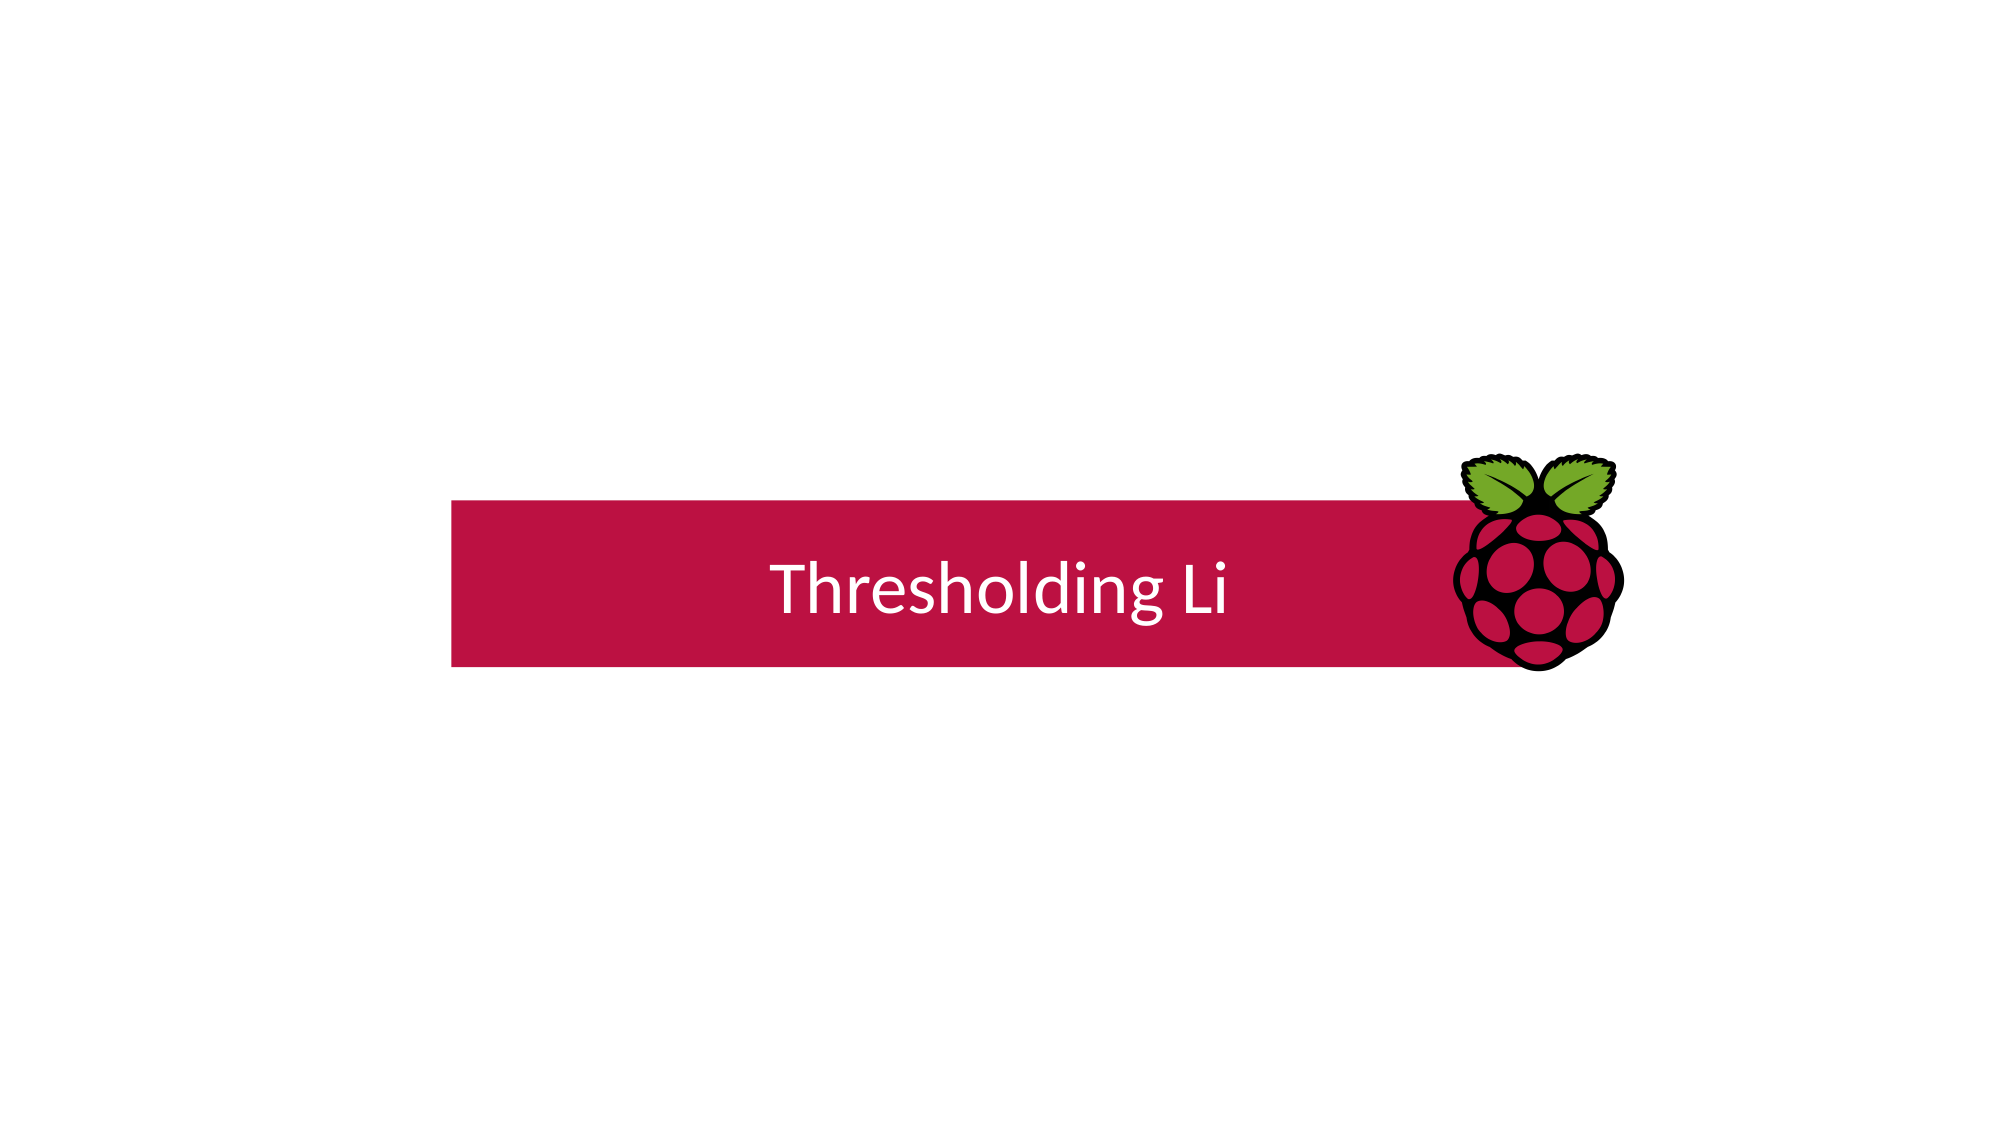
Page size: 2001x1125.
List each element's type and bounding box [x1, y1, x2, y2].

text_box [451, 500, 1451, 668]
picture [1451, 453, 1625, 672]
